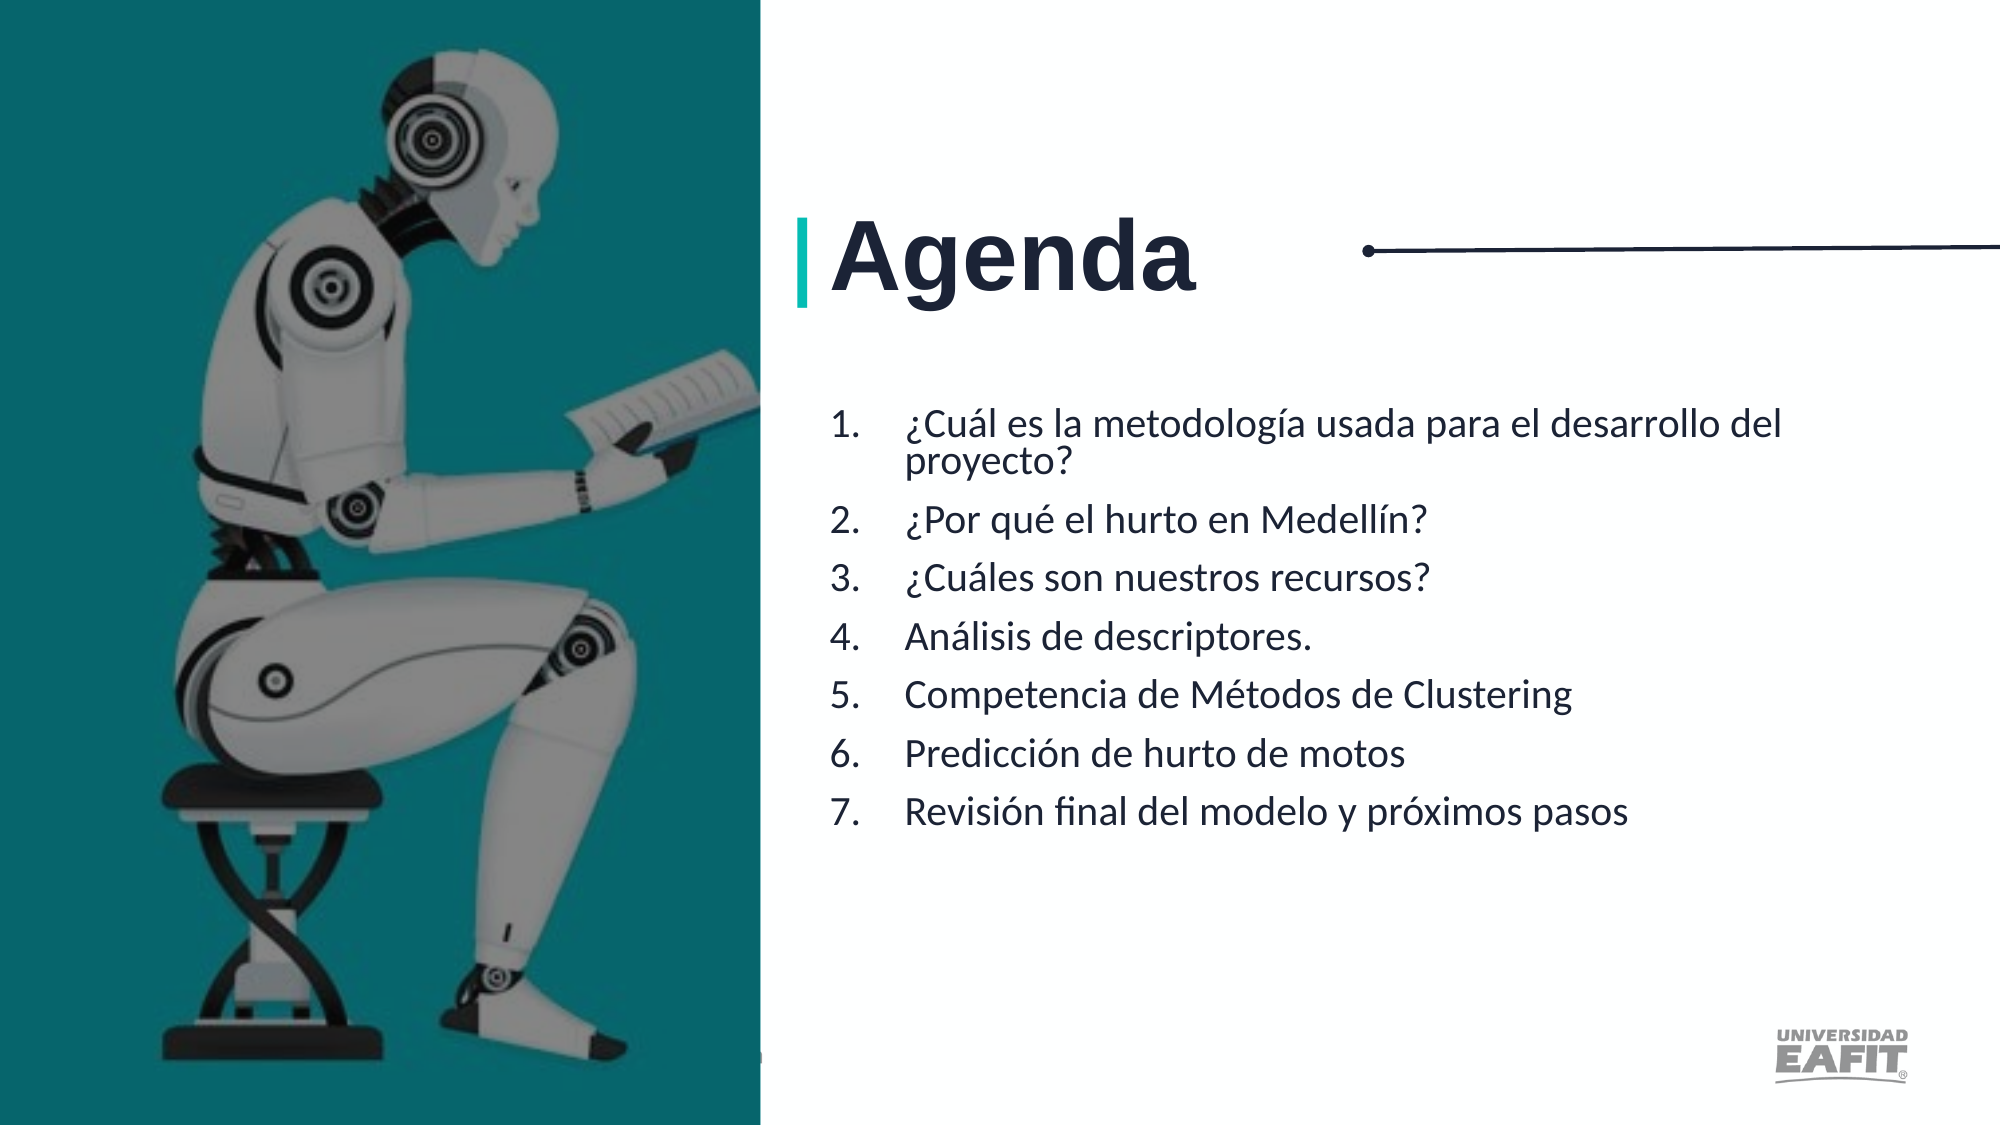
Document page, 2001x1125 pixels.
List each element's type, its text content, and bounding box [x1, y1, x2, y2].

text_box Agenda [814, 182, 1684, 318]
text_box | [761, 187, 814, 313]
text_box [1368, 246, 2000, 252]
picture [0, 0, 2001, 1125]
list ¿Cuál es la metodología usada para el desarrollo del proyecto? ¿Por qué el hurto en Medellín? ¿Cuáles son nuestros recursos? Análisis de descriptores. Competencia de Métodos de Clustering Predicción de hurto de motos Revisión final del modelo y próximos pasos [814, 399, 1895, 1021]
